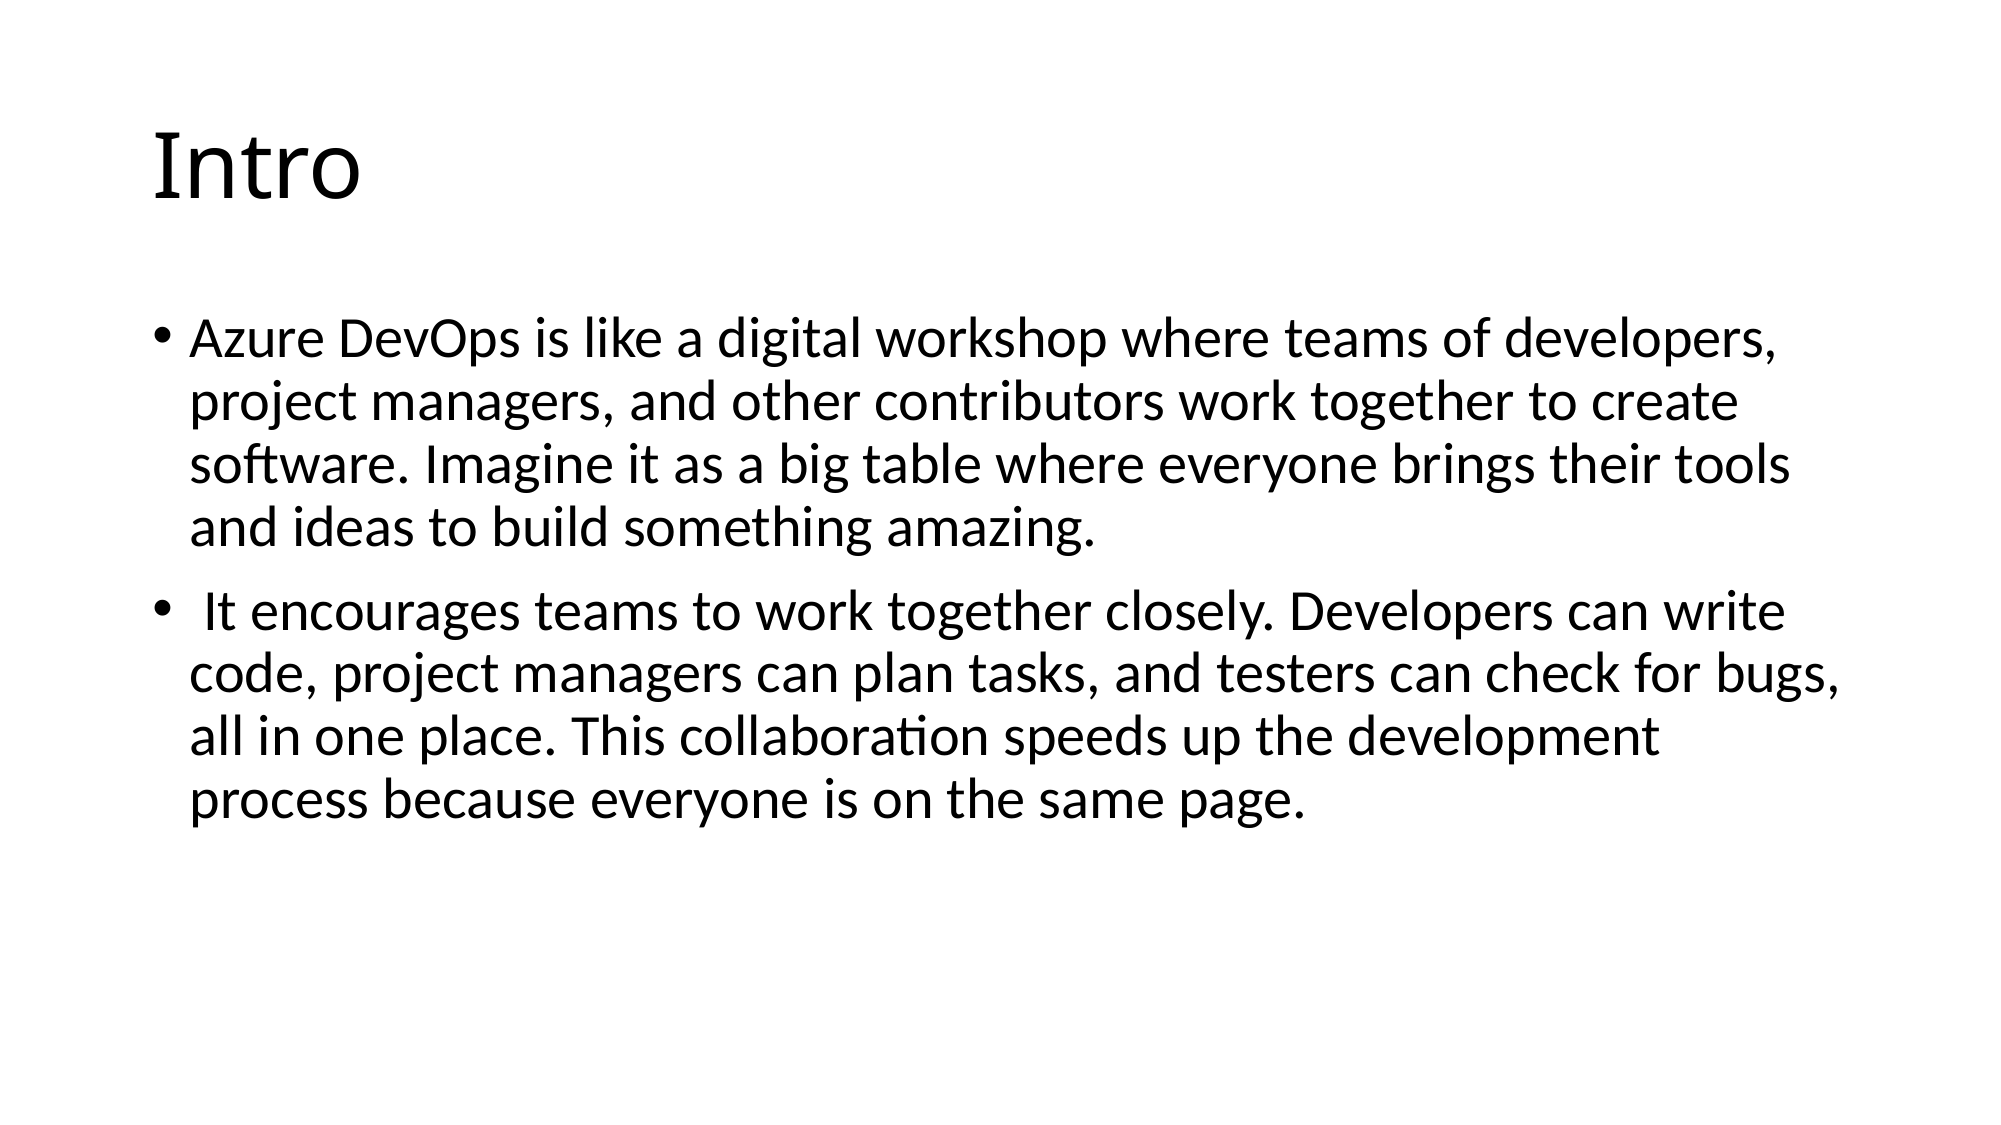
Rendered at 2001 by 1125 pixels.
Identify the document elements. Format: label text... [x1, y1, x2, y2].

title Intro [137, 59, 1863, 278]
list Azure DevOps is like a digital workshop where teams of developers, project managers, and other contributors work together to create software. Imagine it as a big table where everyone brings their tools and ideas to build something amazing. It encourages teams to work together closely. Developers can write code, project managers can plan tasks, and testers can check for bugs, all in one place. This collaboration speeds up the development process because everyone is on the same page. [137, 299, 1863, 1014]
